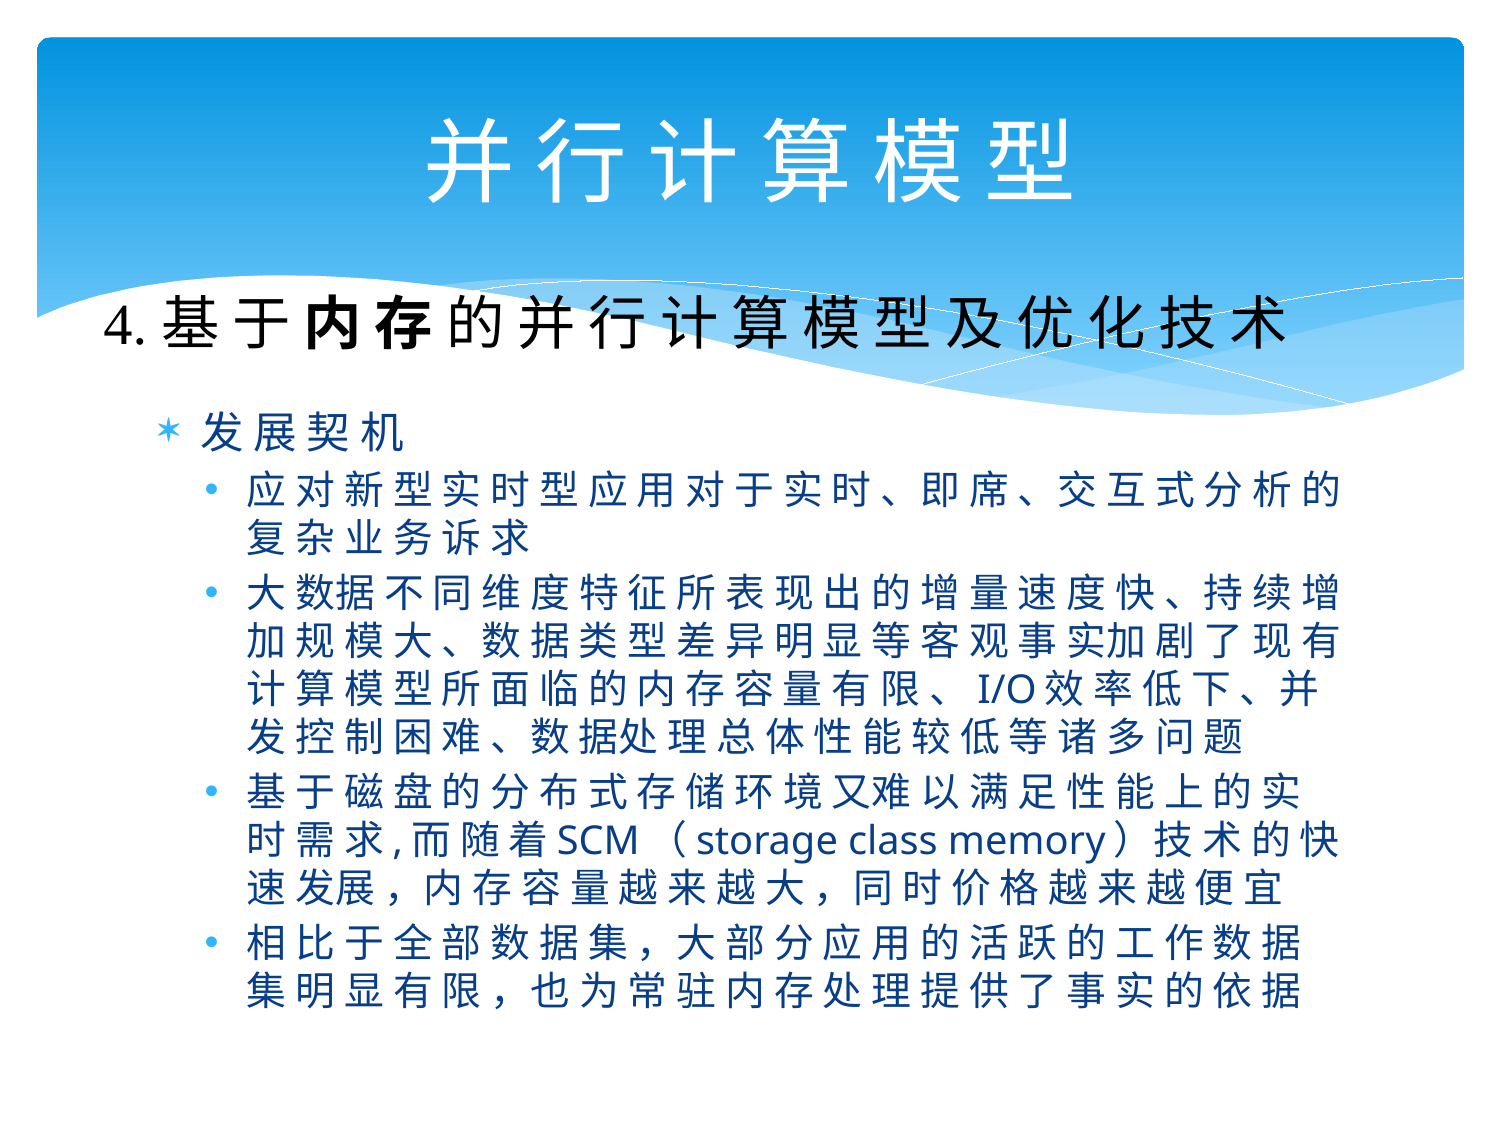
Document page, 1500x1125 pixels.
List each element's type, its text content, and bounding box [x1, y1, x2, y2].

title 并 行 计 算 模 型 [75, 55, 1425, 261]
text_box 4.基 于 内 存 的 并 行 计 算 模 型 及 优 化 技 术 [88, 278, 1447, 364]
list 发 展 契 机 应 对 新 型 实 时 型 应 用 对 于 实 时 、即 席 、交 互 式 分 析 的 复 杂 业 务 诉 求 大 数据 不 同 维 度 特 征 所 表 现 出 的 增 量 速 度 快 、持 续 增 加 规 模 大 、数 据 类 型 差 异 明 显 等 客 观 事 实加 剧 了 现 有 计 算 模 型 所 面 临 的 内 存 容 量 有 限 、I/O效 率 低 下 、并 发 控 制 困 难 、数 据处 理 总 体 性 能 较 低 等 诸 多 问 题 基 于 磁 盘 的 分 布 式 存 储 环 境 又难 以 满 足 性 能 上 的 实 时 需 求,而 随 着SCM（storage class memory）技 术 的 快 速 发展 ，内 存 容 量 越 来 越 大 ，同 时 价 格 越 来 越 便 宜 相 比 于 全 部 数 据 集 ，大 部 分 应 用 的 活 跃 的 工 作 数 据 集 明 显 有 限 ，也 为 常 驻 内 存 处 理 提 供 了 事 实 的 依 据 [143, 397, 1359, 1035]
